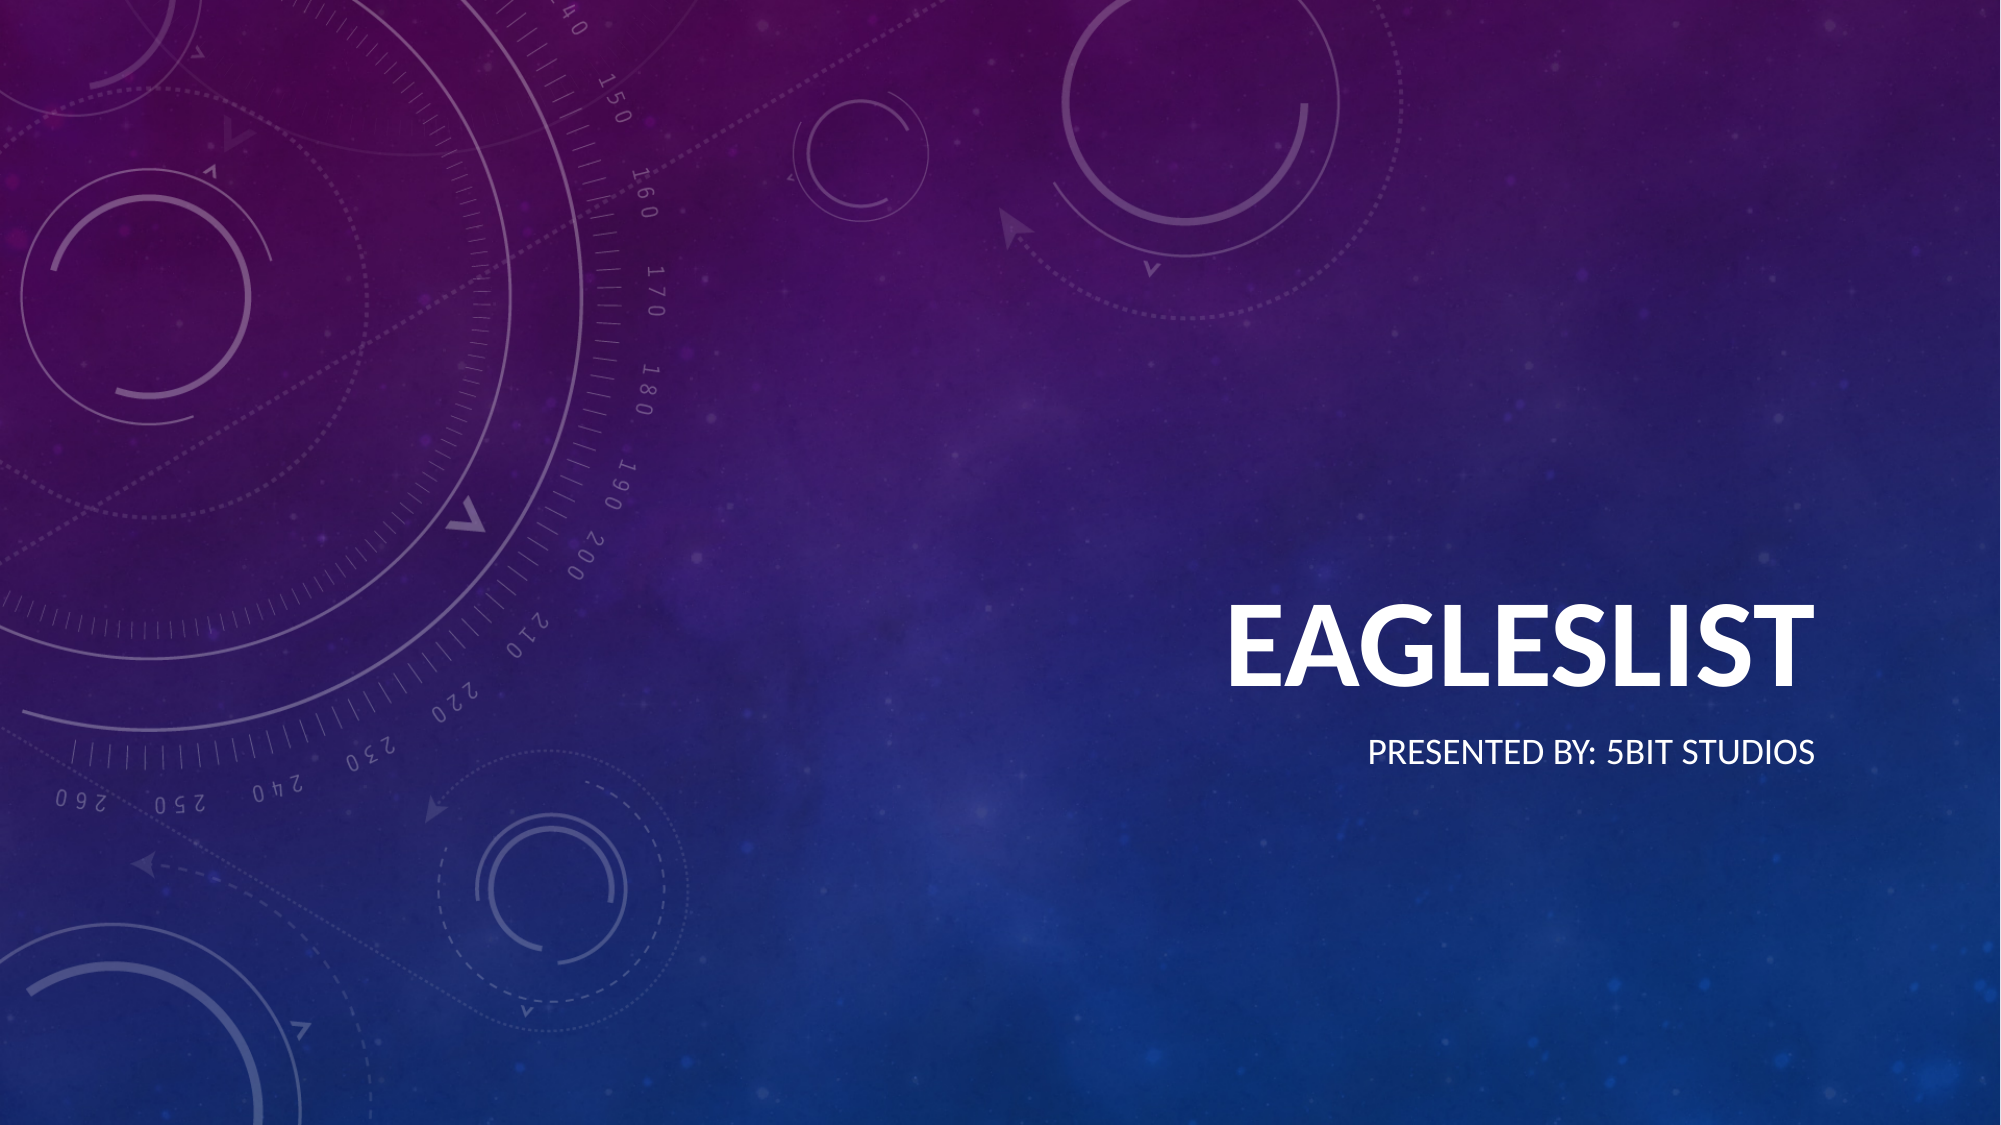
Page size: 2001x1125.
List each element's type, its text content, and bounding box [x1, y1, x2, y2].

picture [0, 0, 2001, 1125]
title EAGLESLIST [650, 322, 1831, 719]
subtitle PRESENTED BY: 5BIT STUDIOS [650, 719, 1831, 950]
